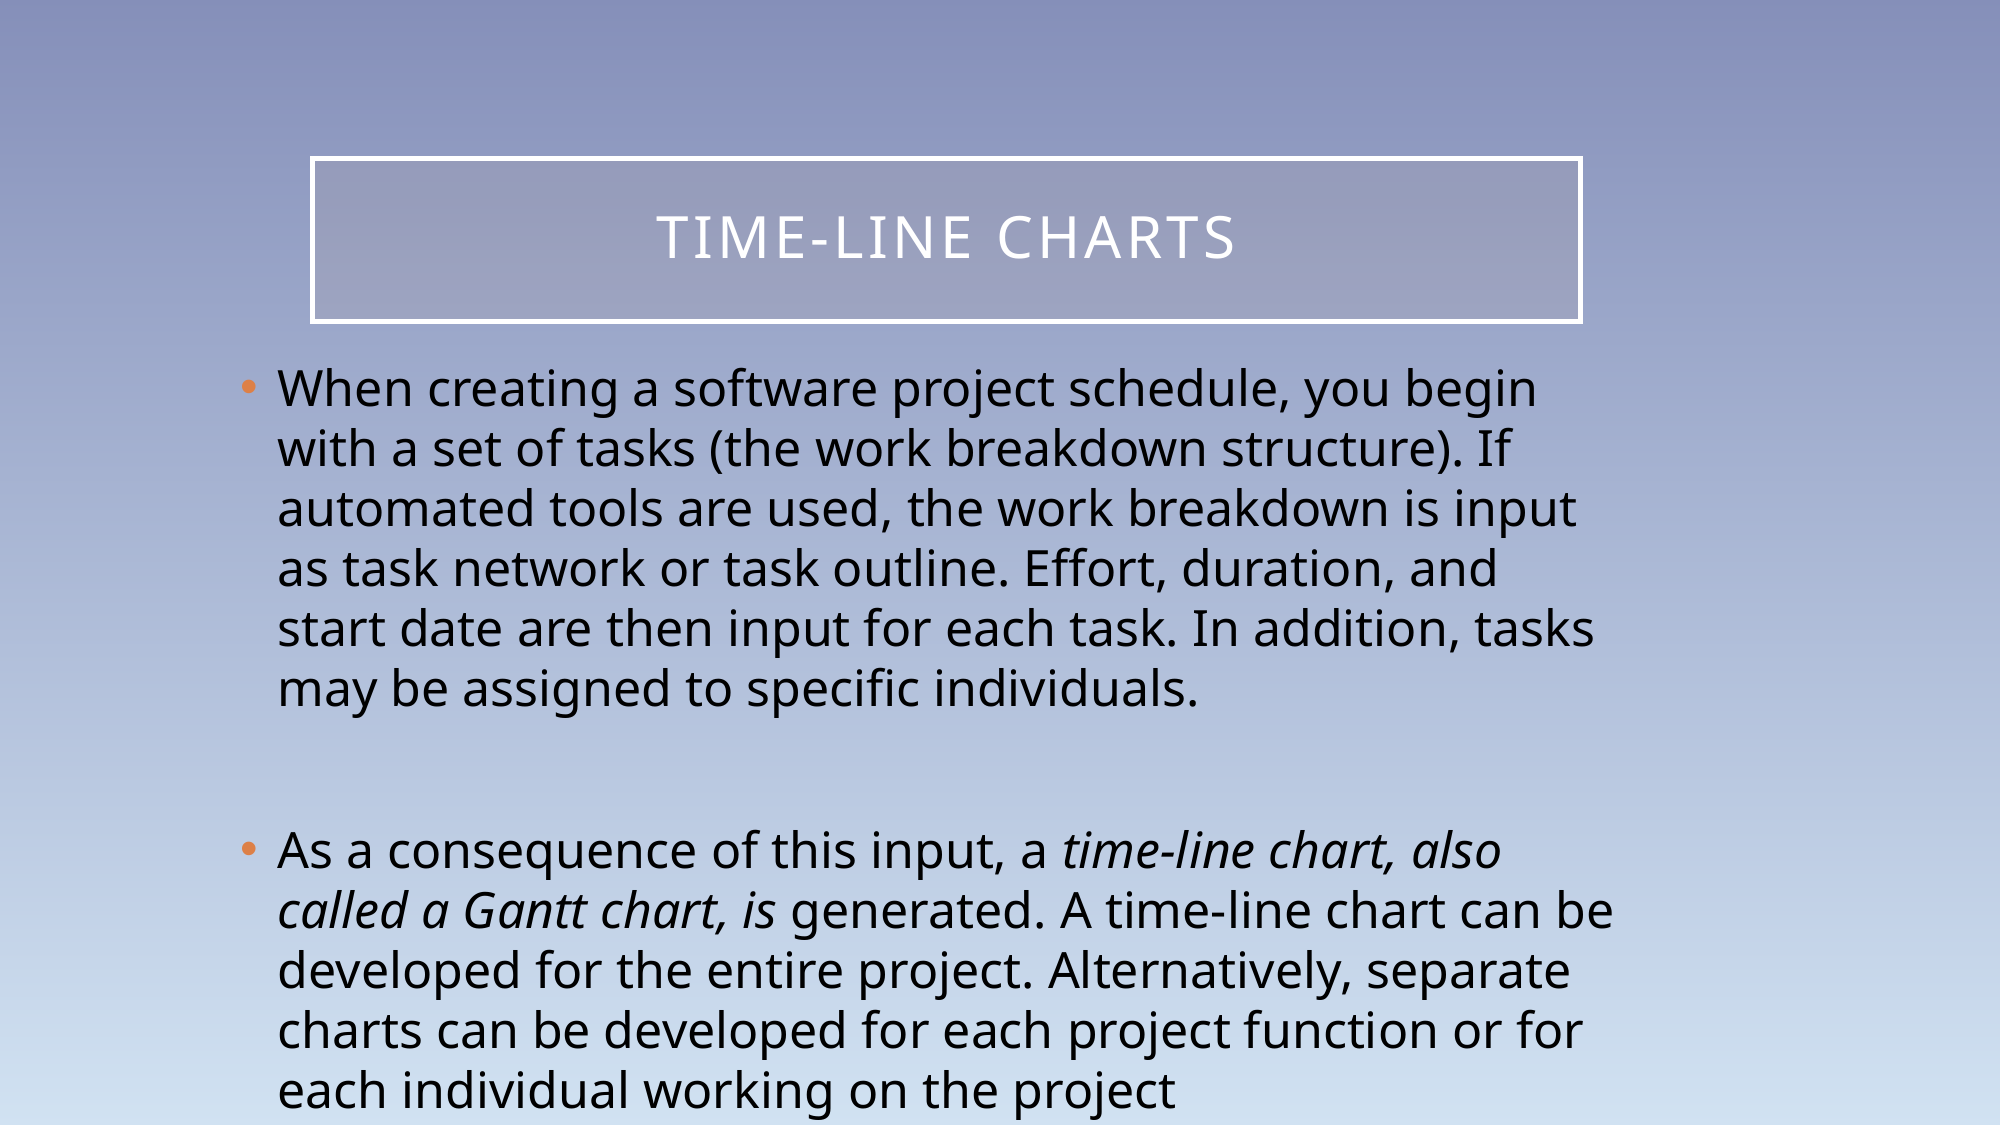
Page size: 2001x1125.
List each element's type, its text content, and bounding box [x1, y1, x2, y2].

title Time-Line Charts [310, 156, 1583, 324]
list When creating a software project schedule, you begin with a set of tasks (the work breakdown structure). If automated tools are used, the work breakdown is input as task network or task outline. Effort, duration, and start date are then input for each task. In addition, tasks may be assigned to specific individuals. As a consequence of this input, a time-line chart, also called a Gantt chart, is generated. A time-line chart can be developed for the entire project. Alternatively, separate charts can be developed for each project function or for each individual working on the project [225, 349, 1634, 1025]
